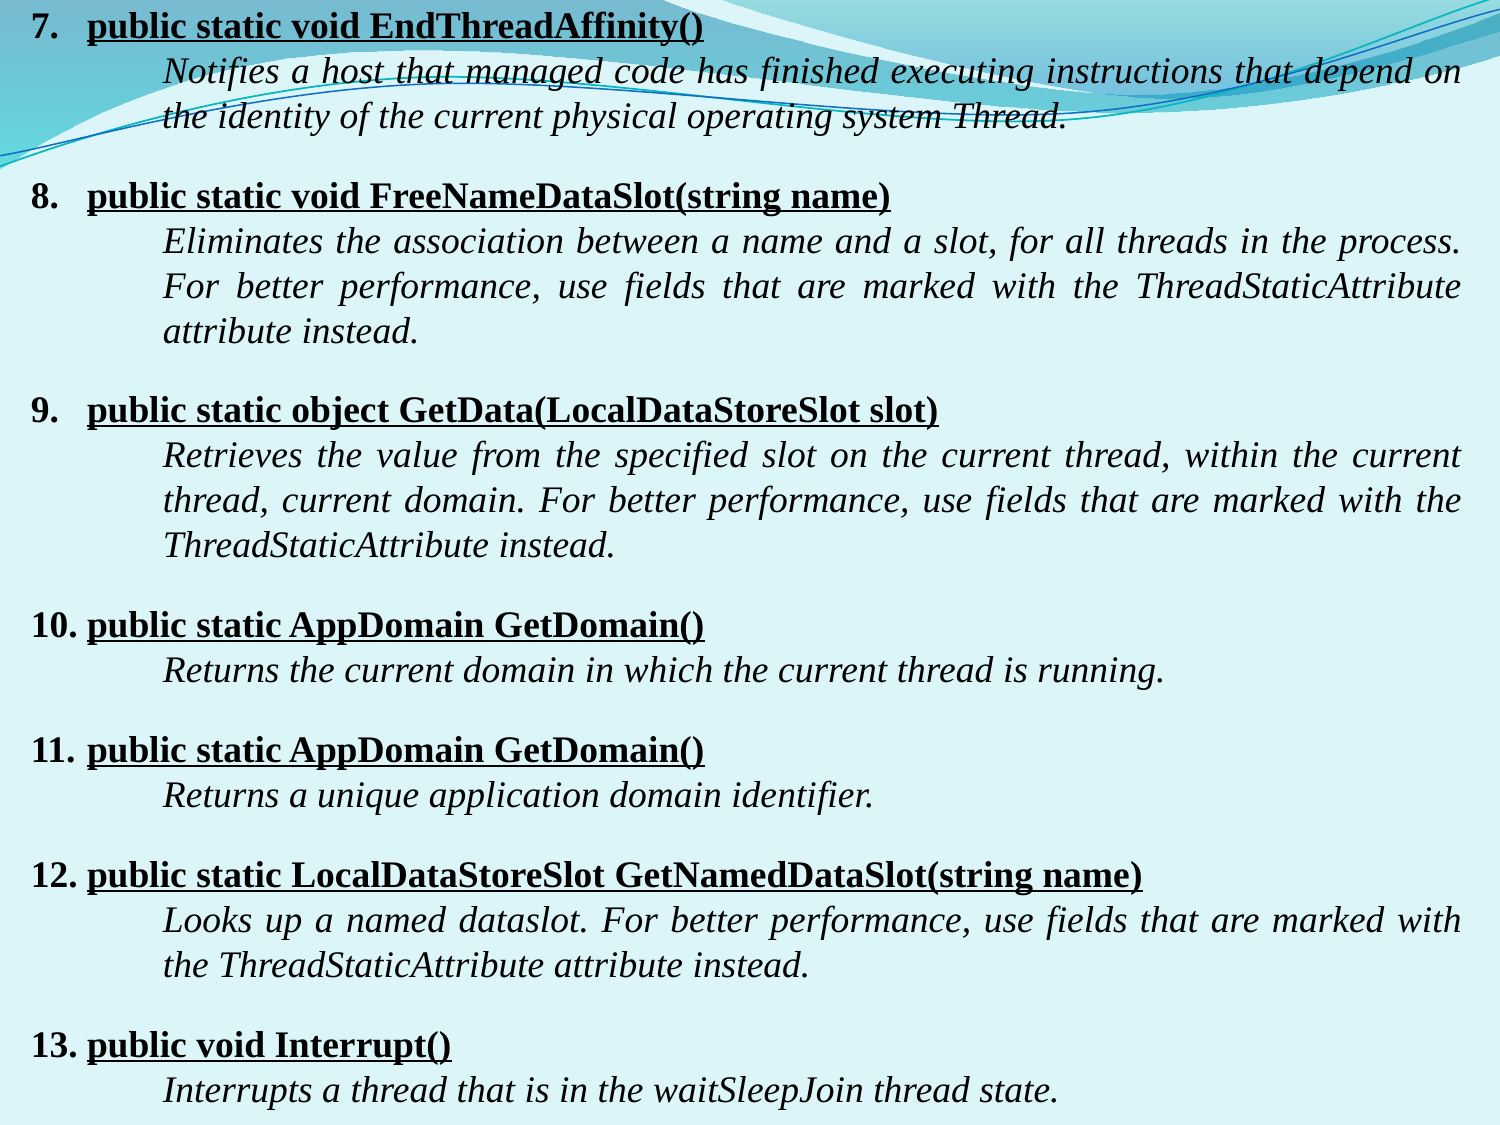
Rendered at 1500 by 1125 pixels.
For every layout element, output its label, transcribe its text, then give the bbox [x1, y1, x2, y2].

text_box public static void EndThreadAffinity() Notifies a host that managed code has finished executing instructions that depend on the identity of the current physical operating system Thread. public static void FreeNameDataSlot(string name) Eliminates the association between a name and a slot, for all threads in the process. For better performance, use fields that are marked with the ThreadStaticAttribute attribute instead. public static object GetData(LocalDataStoreSlot slot) Retrieves the value from the specified slot on the current thread, within the current thread, current domain. For better performance, use fields that are marked with the ThreadStaticAttribute instead. public static AppDomain GetDomain() Returns the current domain in which the current thread is running. public static AppDomain GetDomain() Returns a unique application domain identifier. public static LocalDataStoreSlot GetNamedDataSlot(string name) Looks up a named dataslot. For better performance, use fields that are marked with the ThreadStaticAttribute attribute instead. public void Interrupt() Interrupts a thread that is in the waitSleepJoin thread state. [15, 0, 1479, 1118]
